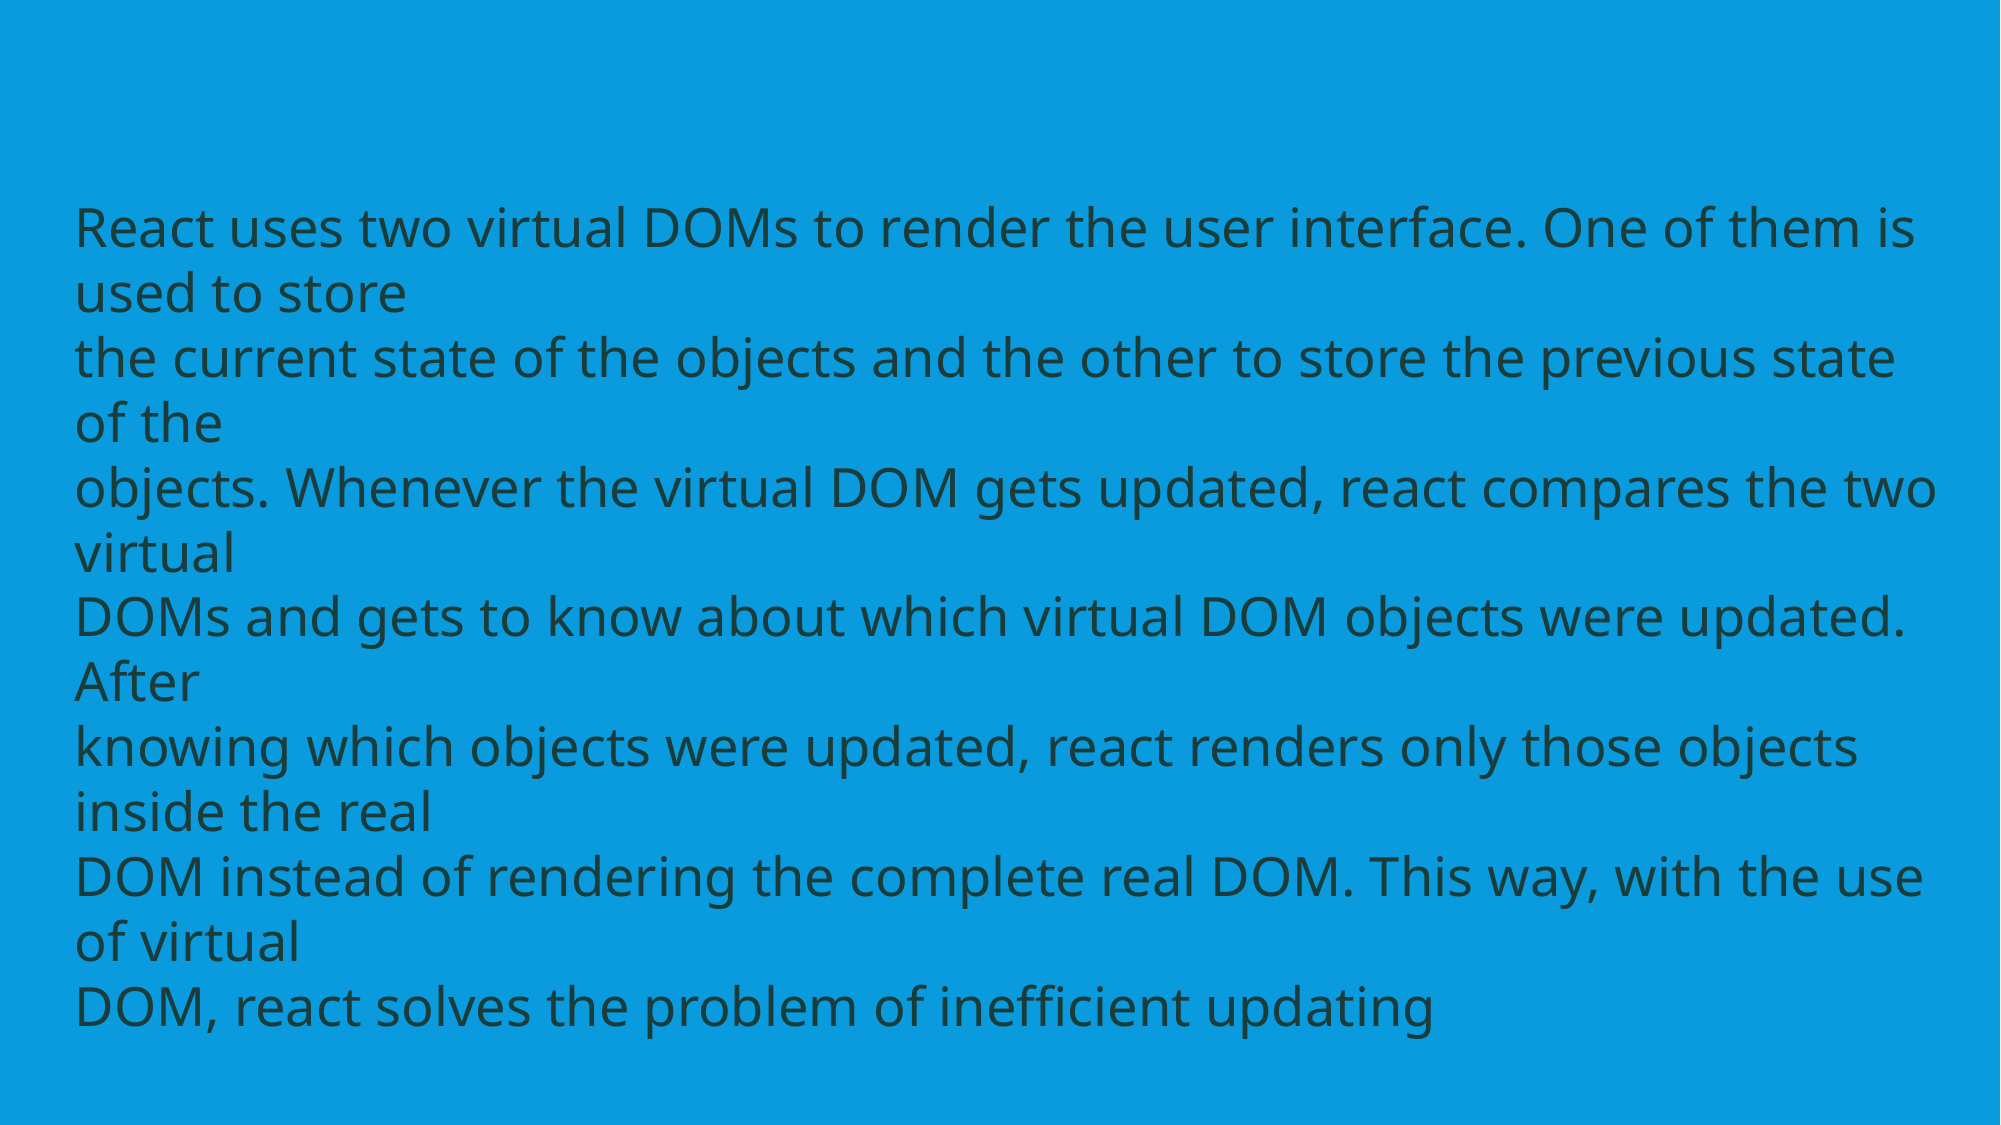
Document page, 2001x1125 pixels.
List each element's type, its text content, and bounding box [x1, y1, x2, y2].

text_box React uses two virtual DOMs to render the user interface. One of them is used to store the current state of the objects and the other to store the previous state of the objects. Whenever the virtual DOM gets updated, react compares the two virtual DOMs and gets to know about which virtual DOM objects were updated. After knowing which objects were updated, react renders only those objects inside the real DOM instead of rendering the complete real DOM. This way, with the use of virtual DOM, react solves the problem of inefficient updating [60, 185, 1974, 1045]
